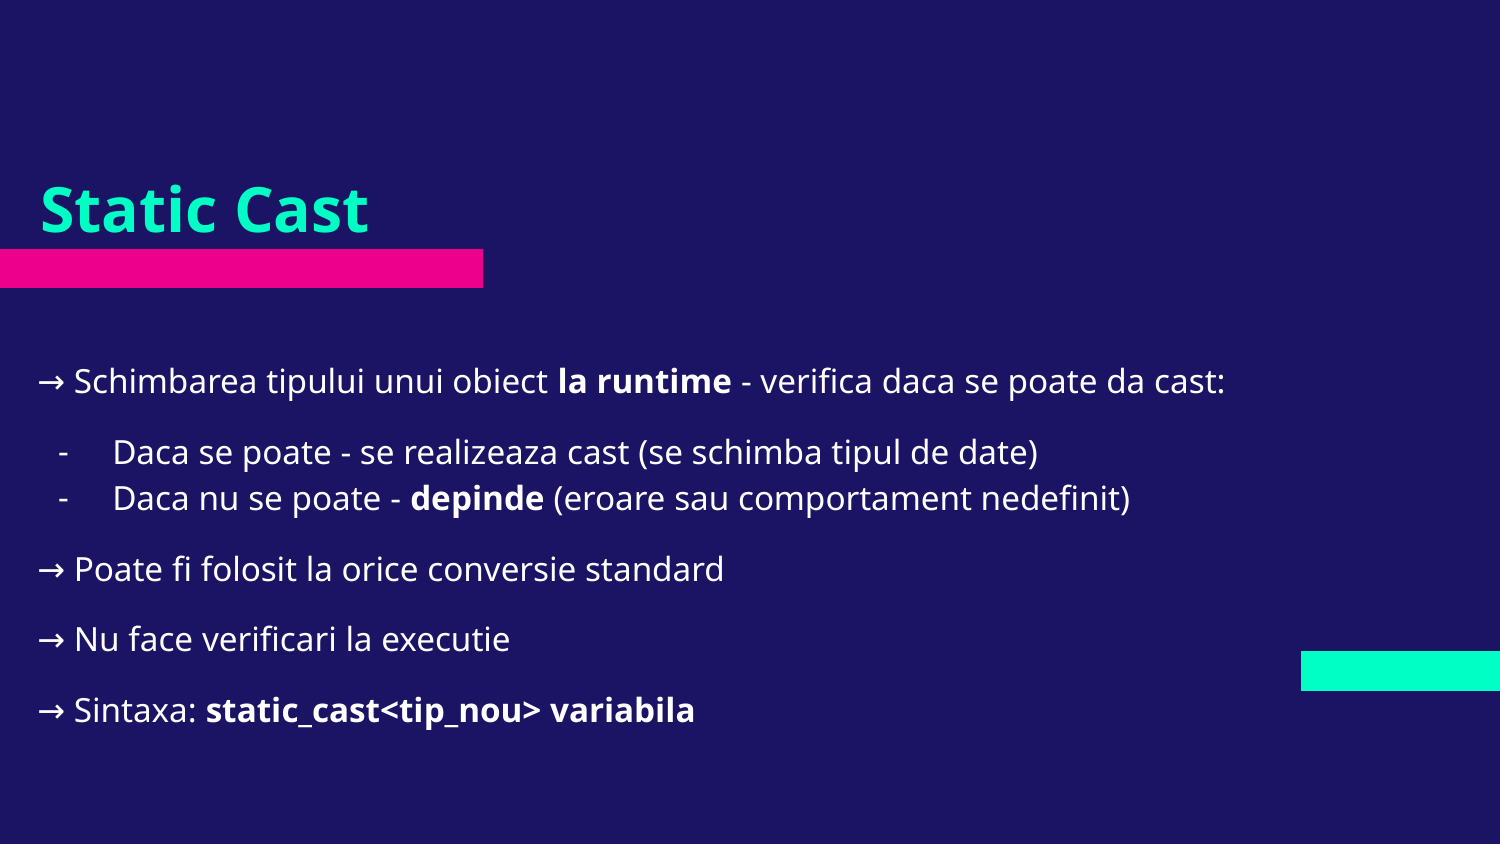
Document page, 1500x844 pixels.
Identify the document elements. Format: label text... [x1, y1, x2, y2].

list → Schimbarea tipului unui obiect la runtime - verifica daca se poate da cast: Daca se poate - se realizeaza cast (se schimba tipul de date) Daca nu se poate - depinde (eroare sau comportament nedefinit) → Poate fi folosit la orice conversie standard → Nu face verificari la executie → Sintaxa: static_cast<tip_nou> variabila [22, 339, 1478, 822]
title Static Cast [25, 155, 1332, 302]
text_box [1300, 651, 1500, 691]
